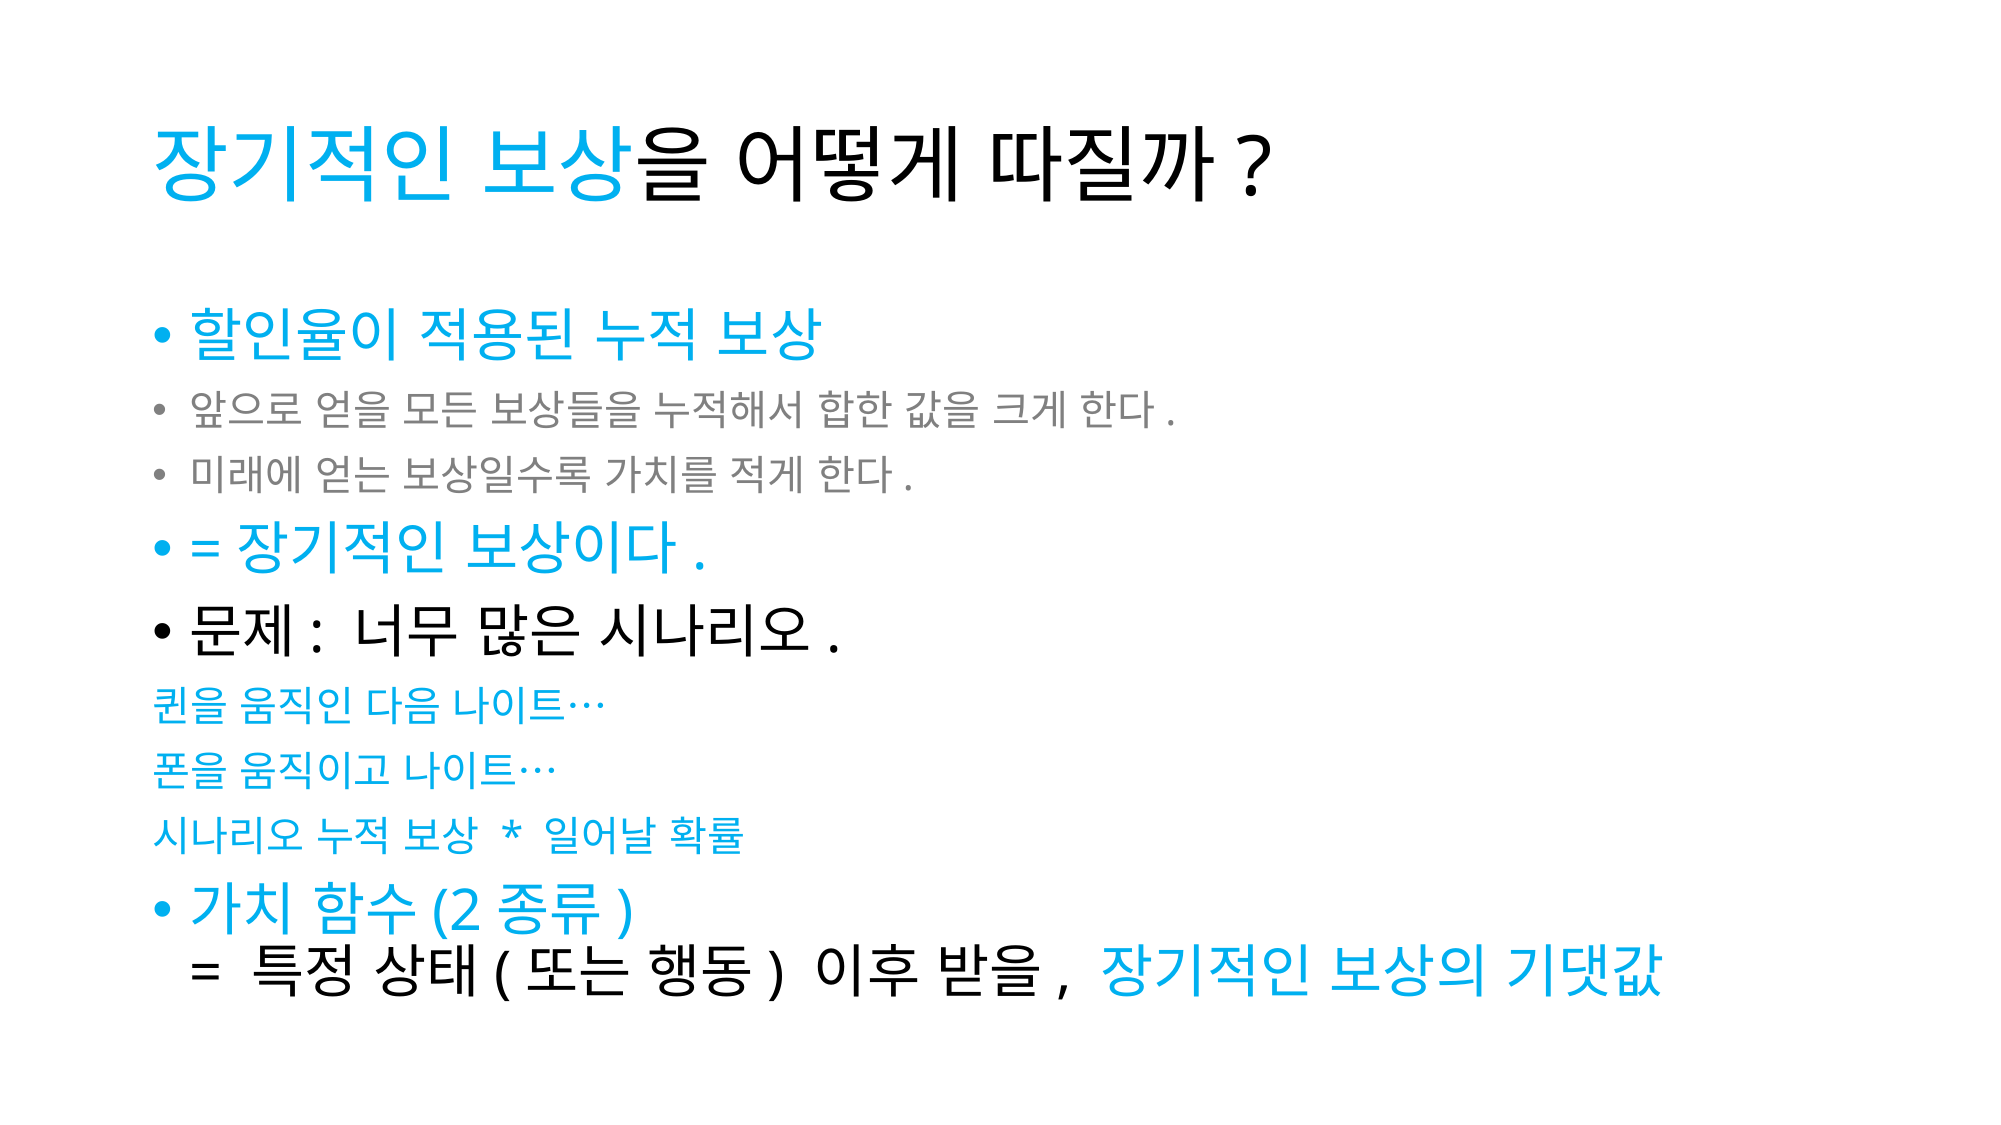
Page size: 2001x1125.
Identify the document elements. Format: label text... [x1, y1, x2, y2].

list 할인율이 적용된 누적 보상 앞으로 얻을 모든 보상들을 누적해서 합한 값을 크게 한다. 미래에 얻는 보상일수록 가치를 적게 한다. =장기적인 보상이다. 문제: 너무 많은 시나리오. 퀸을 움직인 다음 나이트… 폰을 움직이고 나이트… 시나리오 누적 보상 * 일어날 확률 가치 함수(2종류) = 특정 상태(또는 행동) 이후 받을, 장기적인 보상의 기댓값 [137, 299, 1863, 1014]
title 장기적인 보상을 어떻게 따질까? [137, 59, 1863, 278]
